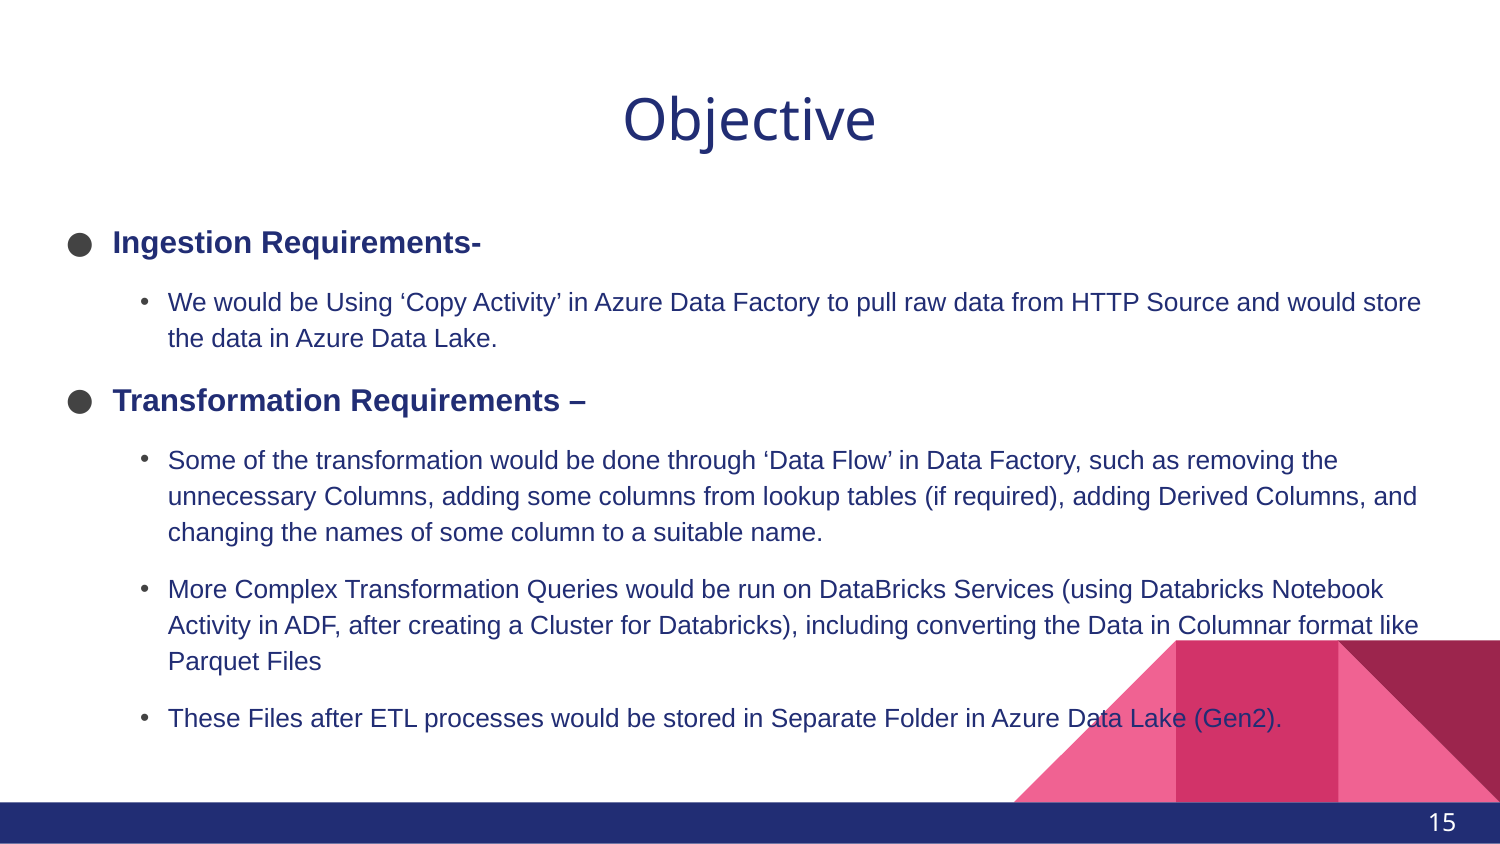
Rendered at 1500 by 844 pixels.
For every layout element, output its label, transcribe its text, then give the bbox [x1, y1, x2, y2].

list Ingestion Requirements- We would be Using ‘Copy Activity’ in Azure Data Factory to pull raw data from HTTP Source and would store the data in Azure Data Lake. Transformation Requirements – Some of the transformation would be done through ‘Data Flow’ in Data Factory, such as removing the unnecessary Columns, adding some columns from lookup tables (if required), adding Derived Columns, and changing the names of some column to a suitable name. More Complex Transformation Queries would be run on DataBricks Services (using Databricks Notebook Activity in ADF, after creating a Cluster for Databricks), including converting the Data in Columnar format like Parquet Files These Files after ETL processes would be stored in Separate Folder in Azure Data Lake (Gen2). [51, 201, 1449, 750]
slide_number 15 [1381, 790, 1472, 844]
title Objective [51, 67, 1449, 167]
